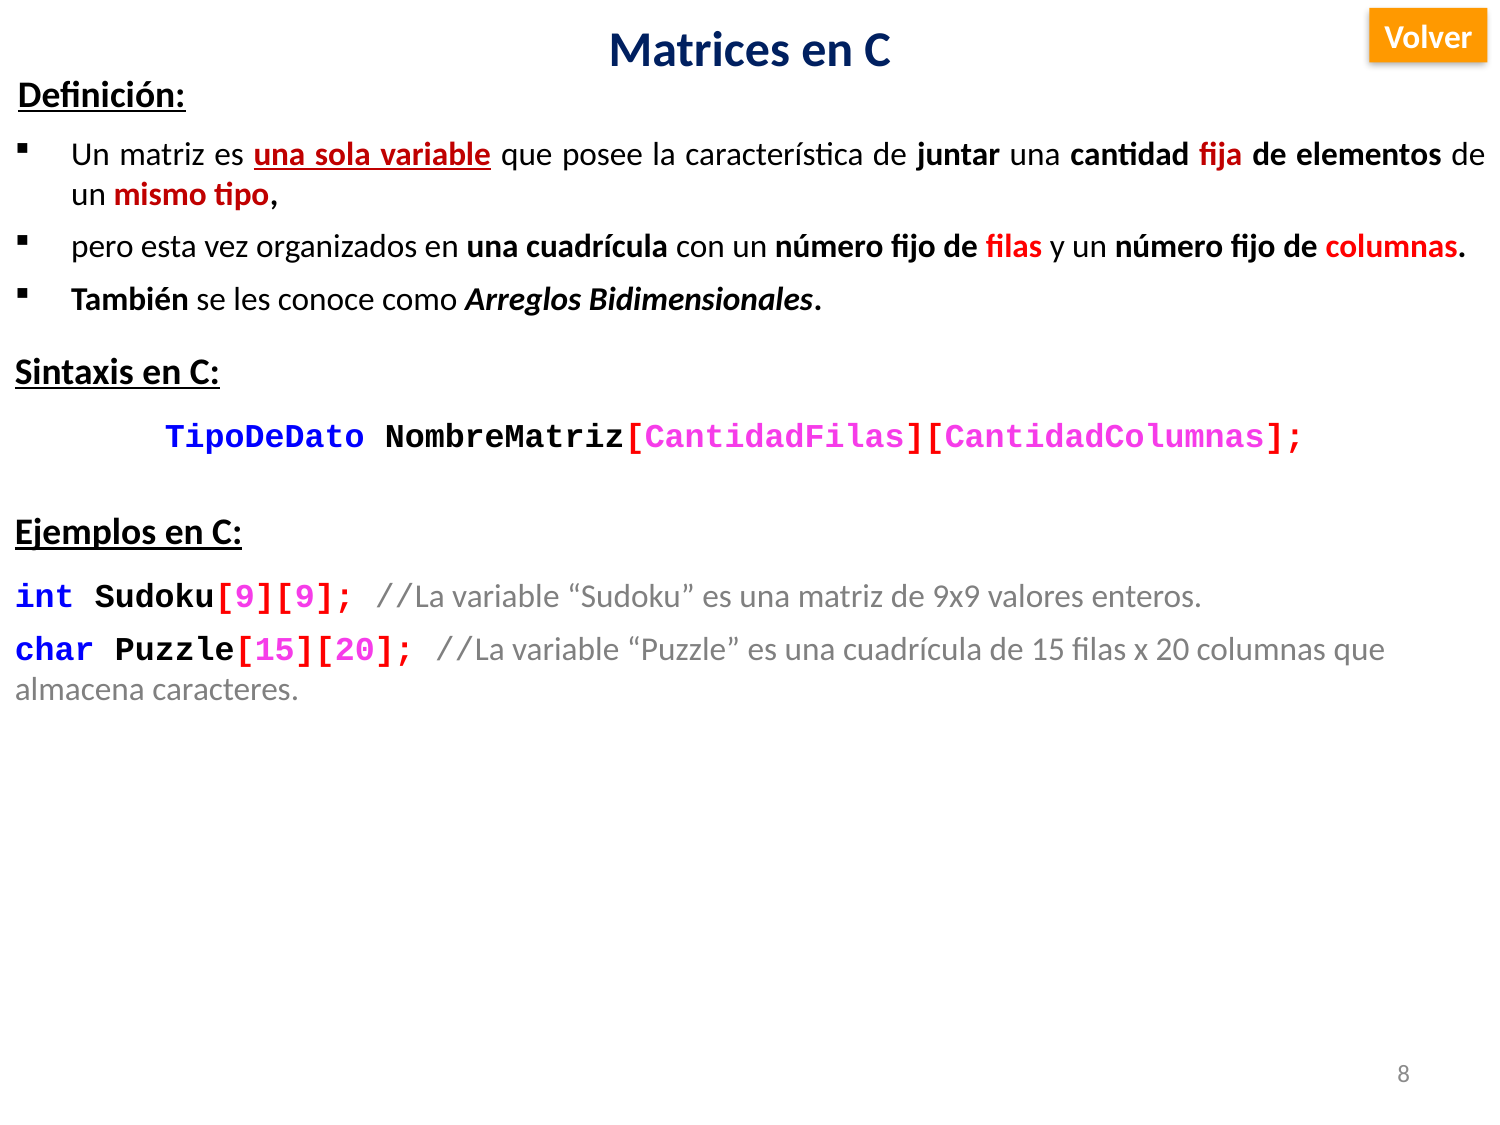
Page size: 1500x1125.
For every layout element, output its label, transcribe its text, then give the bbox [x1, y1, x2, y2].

text_box Volver [1369, 7, 1488, 63]
title Matrices en C [3, 0, 1497, 93]
text_box TipoDeDato NombreMatriz[CantidadFilas][CantidadColumnas]; [0, 406, 1450, 462]
text_box Sintaxis en C: [0, 339, 850, 400]
text_box Definición: [3, 93, 275, 123]
text_box int Sudoku[9][9]; //La variable “Sudoku” es una matriz de 9x9 valores enteros. char Puzzle[15][20]; //La variable “Puzzle” es una cuadrícula de 15 filas x 20 columnas que almacena caracteres. [0, 567, 1500, 715]
slide_number 8 [1074, 1042, 1425, 1103]
text_box Ejemplos en C: [0, 499, 850, 560]
text_box Un matriz es una sola variable que posee la característica de juntar una cantidad fija de elementos de un mismo tipo, pero esta vez organizados en una cuadrícula con un número fijo de filas y un número fijo de columnas. También se les conoce como Arreglos Bidimensionales. [0, 124, 1500, 325]
